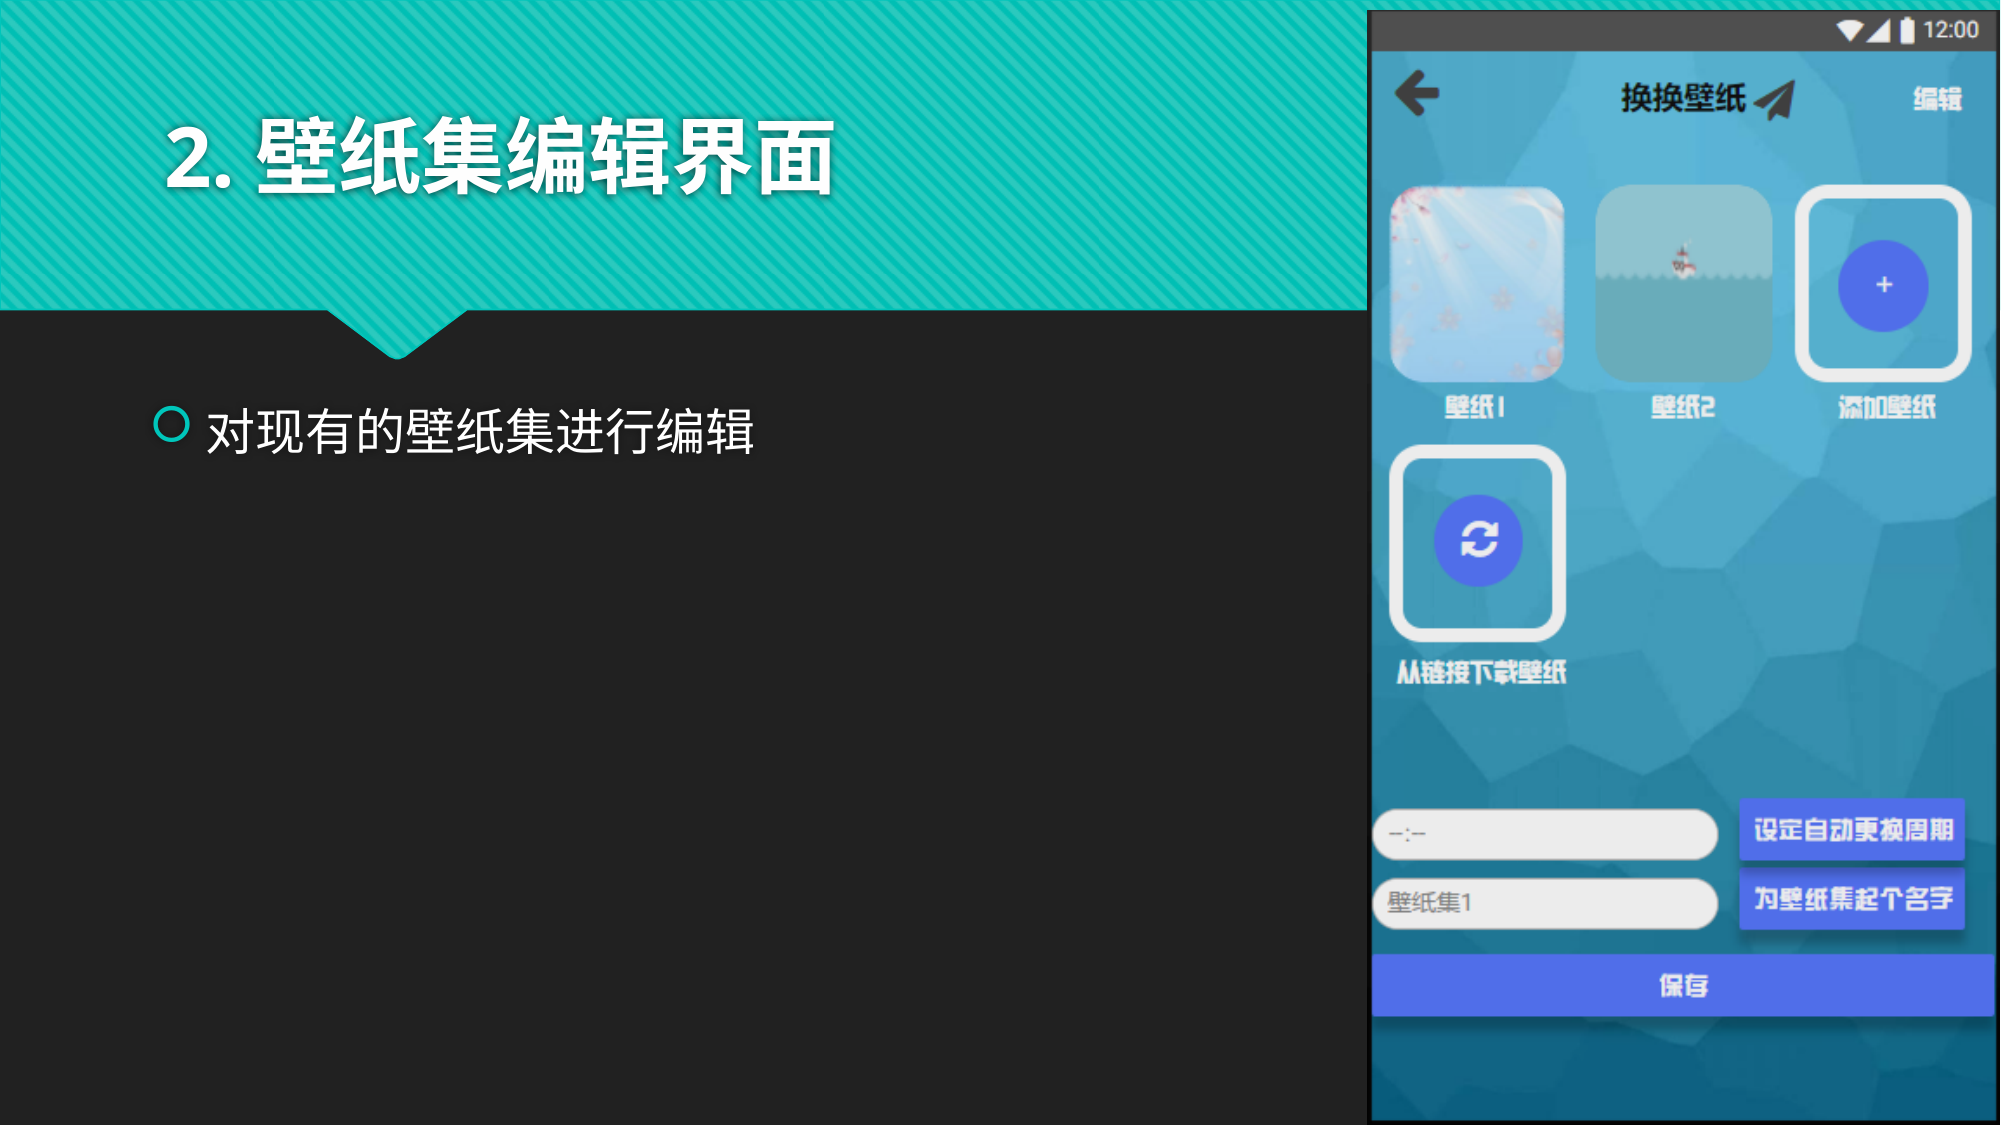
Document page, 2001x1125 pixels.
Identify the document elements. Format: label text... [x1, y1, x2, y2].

title 2.壁纸集编辑界面 [149, 52, 1366, 128]
list 对现有的壁纸集进行编辑 [134, 132, 1366, 729]
picture [1366, 10, 2000, 1125]
